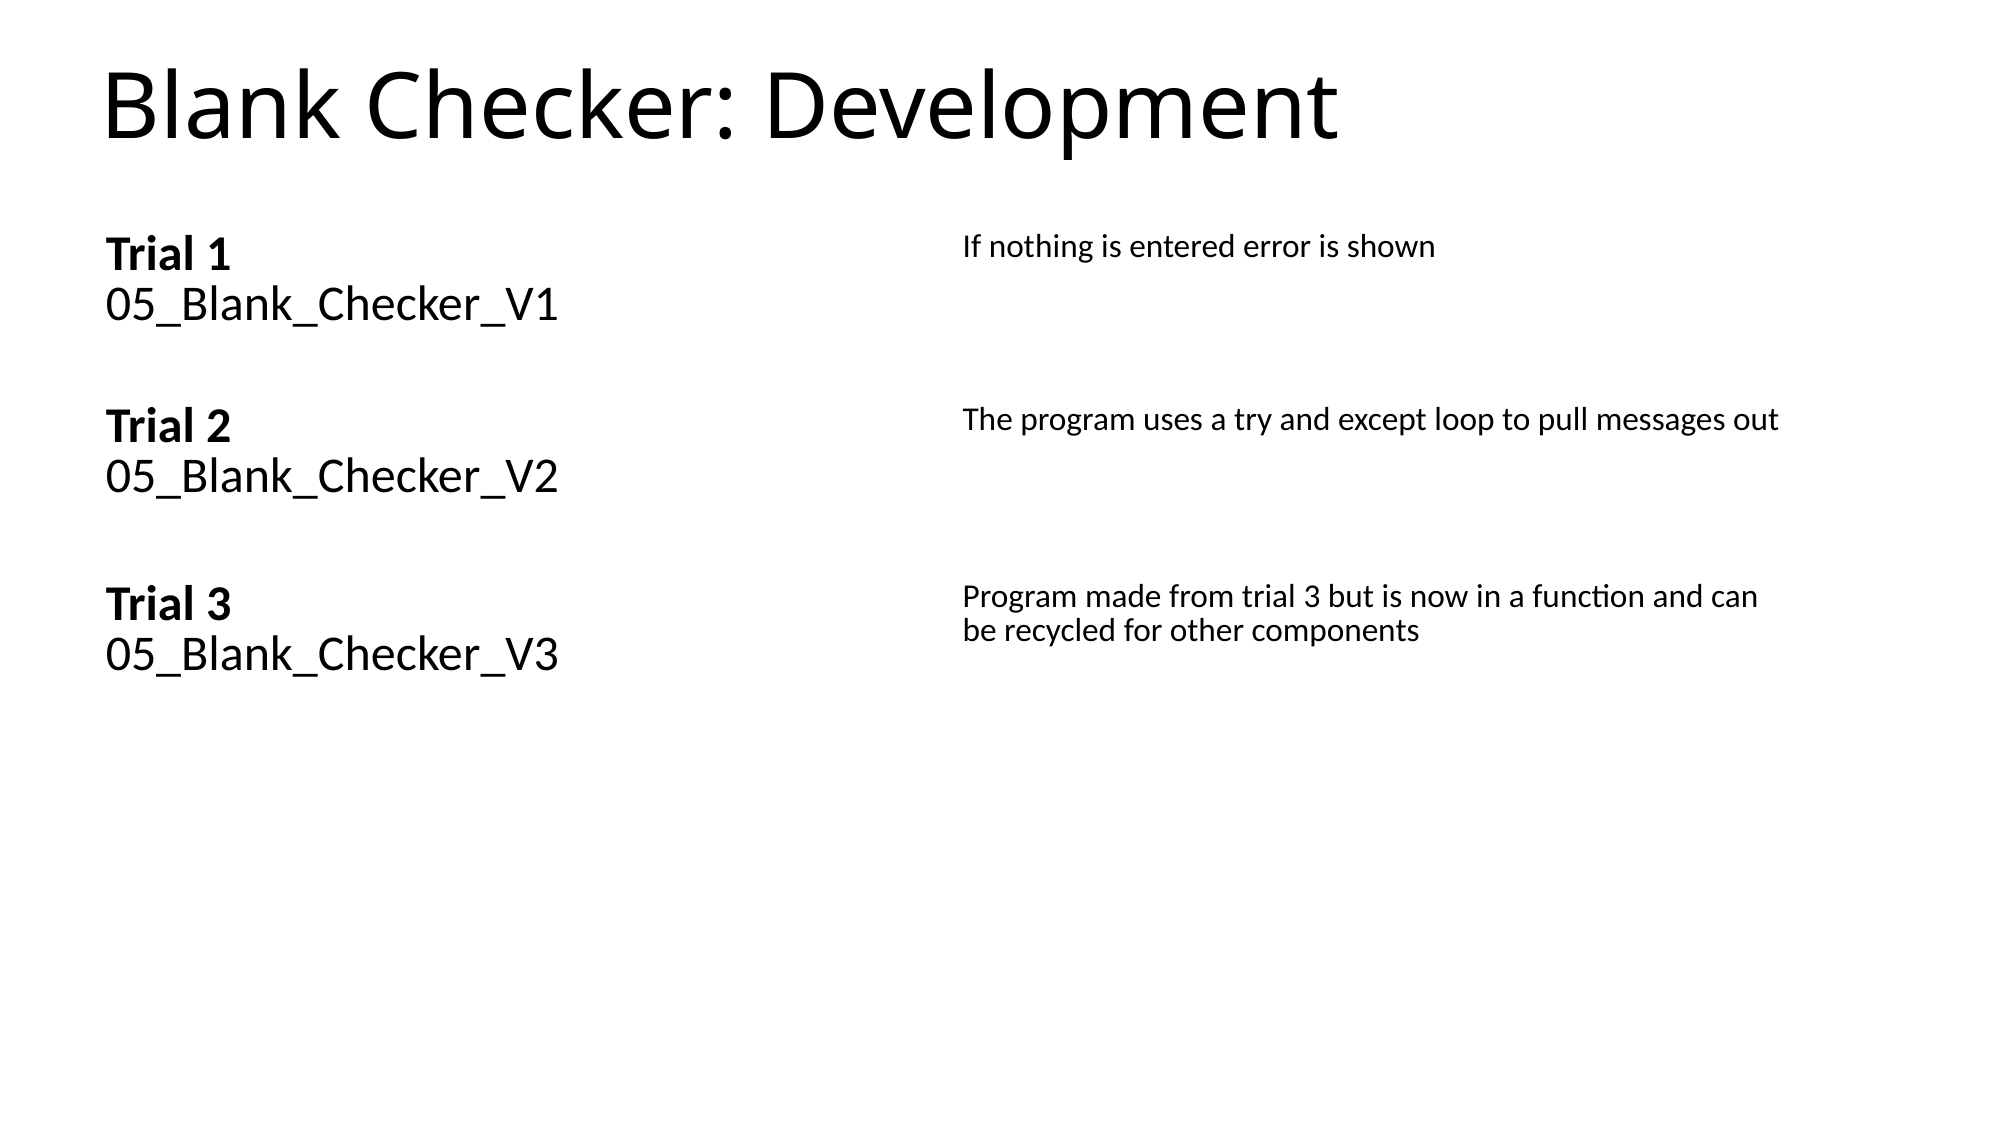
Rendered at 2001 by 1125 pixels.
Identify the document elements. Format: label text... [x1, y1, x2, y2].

title Blank Checker: Development [85, 0, 1811, 218]
table_cell Trial 2 05_Blank_Checker_V2 [86, 385, 943, 563]
table_header Trial 1 05_Blank_Checker_V1 [86, 213, 943, 385]
table_cell The program uses a try and except loop to pull messages out [943, 385, 1799, 563]
table_header If nothing is entered error is shown [943, 213, 1799, 385]
table_cell Trial 3 05_Blank_Checker_V3 [86, 563, 943, 703]
table_cell Program made from trial 3 but is now in a function and can be recycled for other components [943, 563, 1799, 703]
